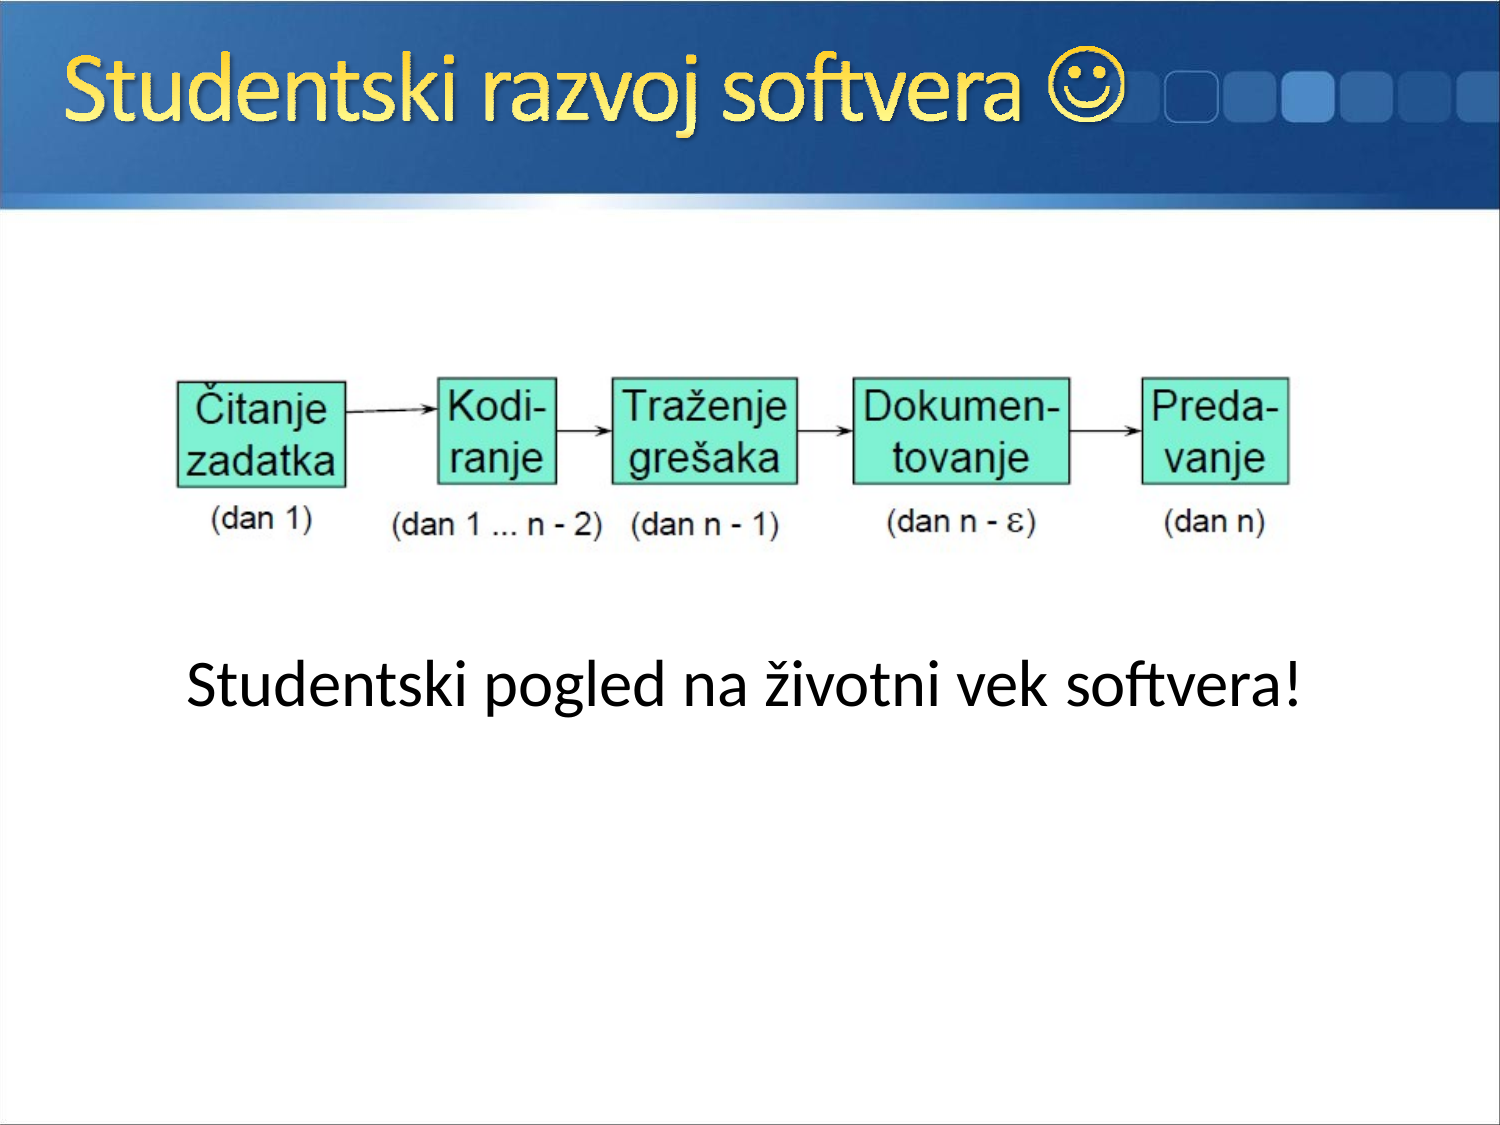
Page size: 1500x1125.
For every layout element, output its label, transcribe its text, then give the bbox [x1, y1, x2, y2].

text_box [1044, 42, 1134, 132]
title Studentski pogled na životni vek softvera! [184, 638, 1316, 829]
picture [0, 0, 1500, 1125]
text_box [62, 48, 1029, 148]
text_box [137, 352, 1339, 584]
